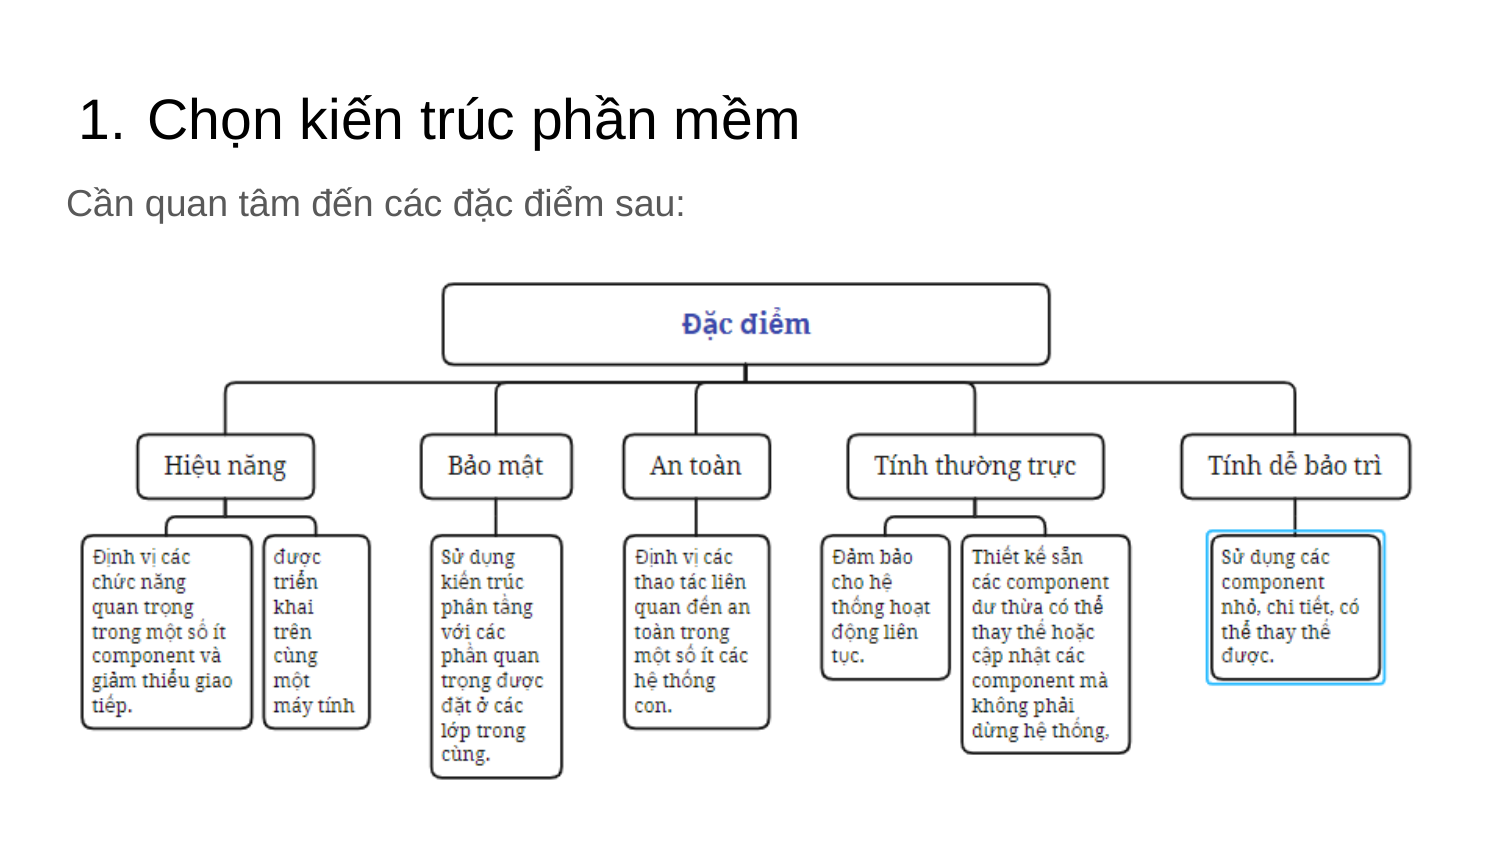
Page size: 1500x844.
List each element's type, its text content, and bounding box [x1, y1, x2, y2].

list Cần quan tâm đến các đặc điểm sau: [51, 156, 1449, 213]
title Chọn kiến trúc phần mềm [51, 72, 1449, 156]
picture [50, 230, 1442, 844]
